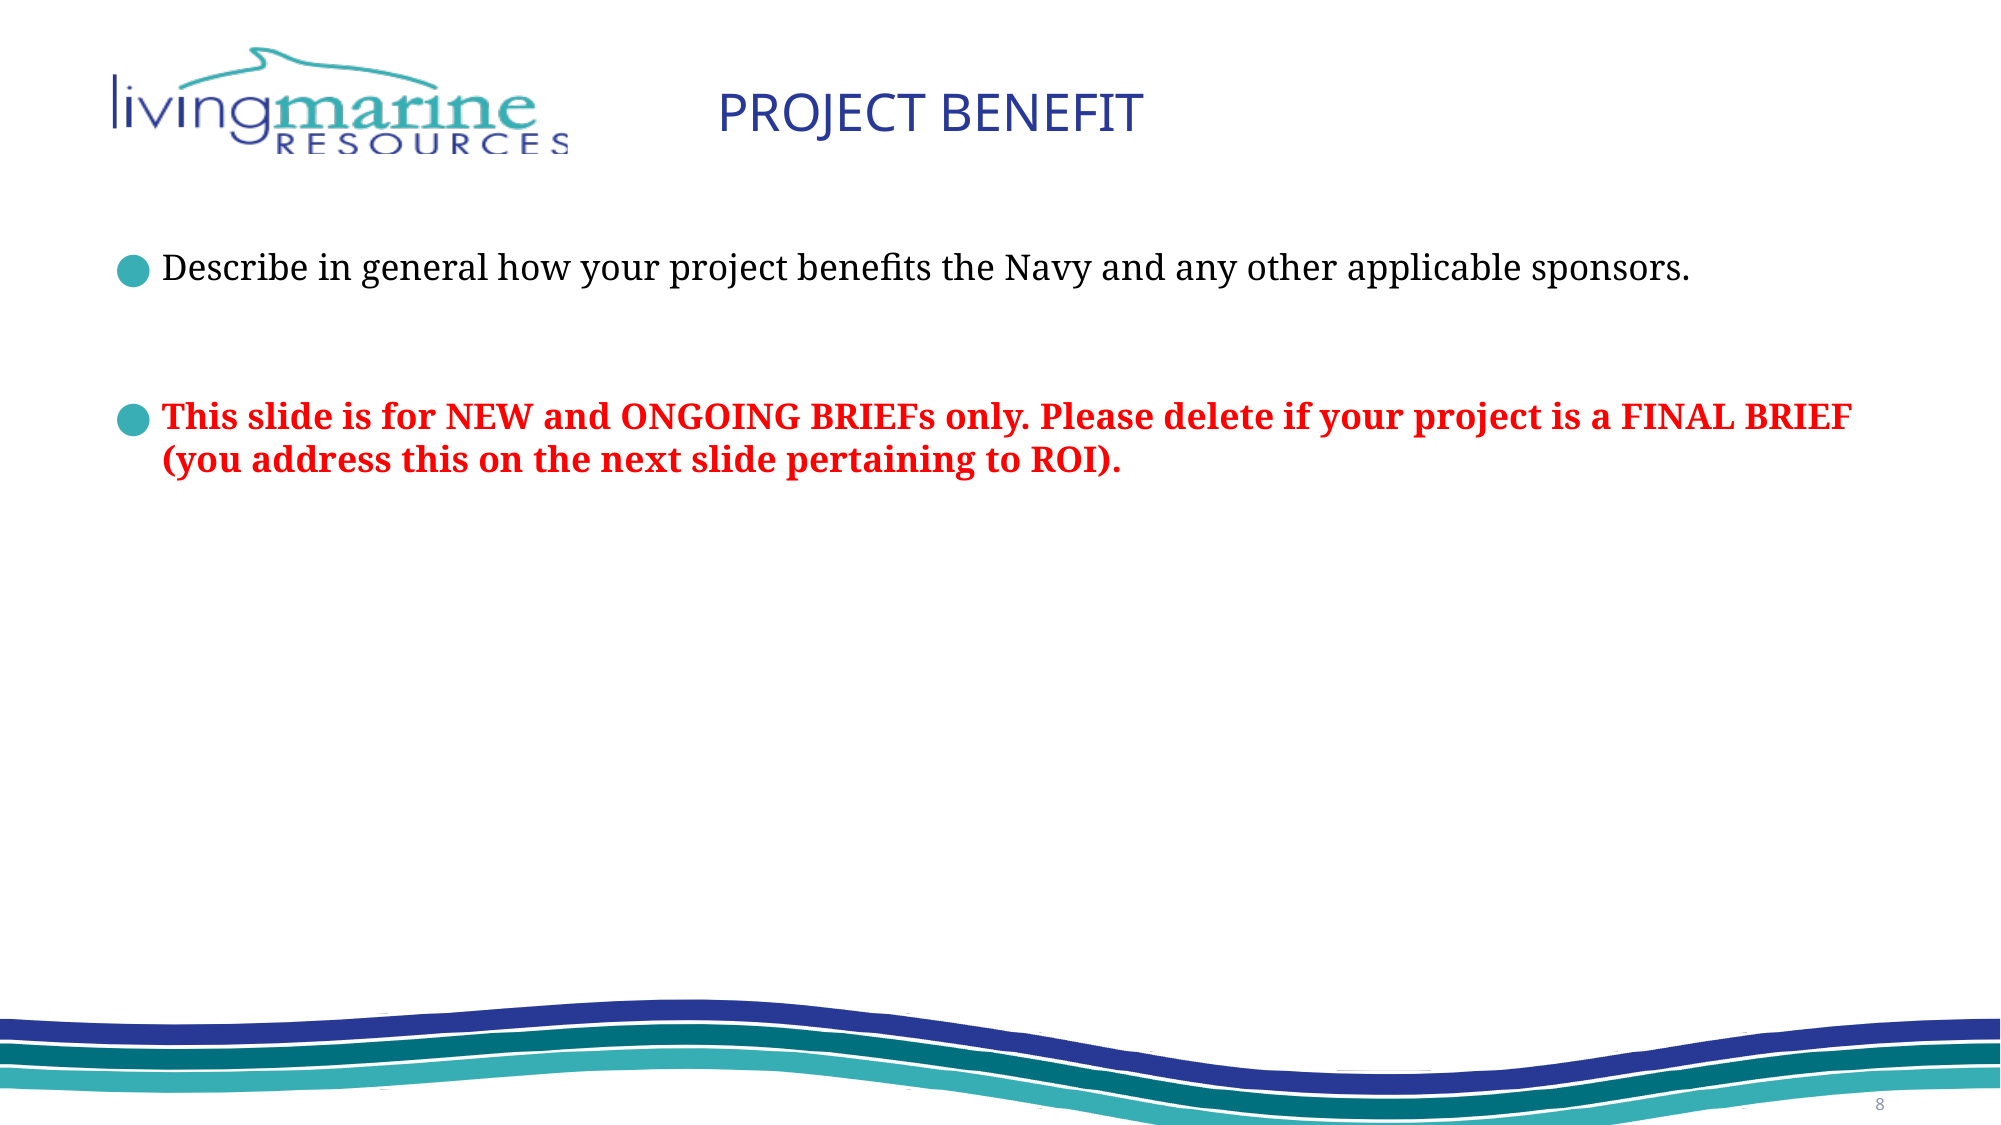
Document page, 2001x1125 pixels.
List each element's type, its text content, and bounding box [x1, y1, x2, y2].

slide_number 8 [99, 1084, 1900, 1125]
title Project benefit [702, 48, 1900, 173]
list Describe in general how your project benefits the Navy and any other applicable sponsors. This slide is for NEW and ONGOING BRIEFs only. Please delete if your project is a FINAL BRIEF (you address this on the next slide pertaining to ROI). [99, 237, 1900, 996]
